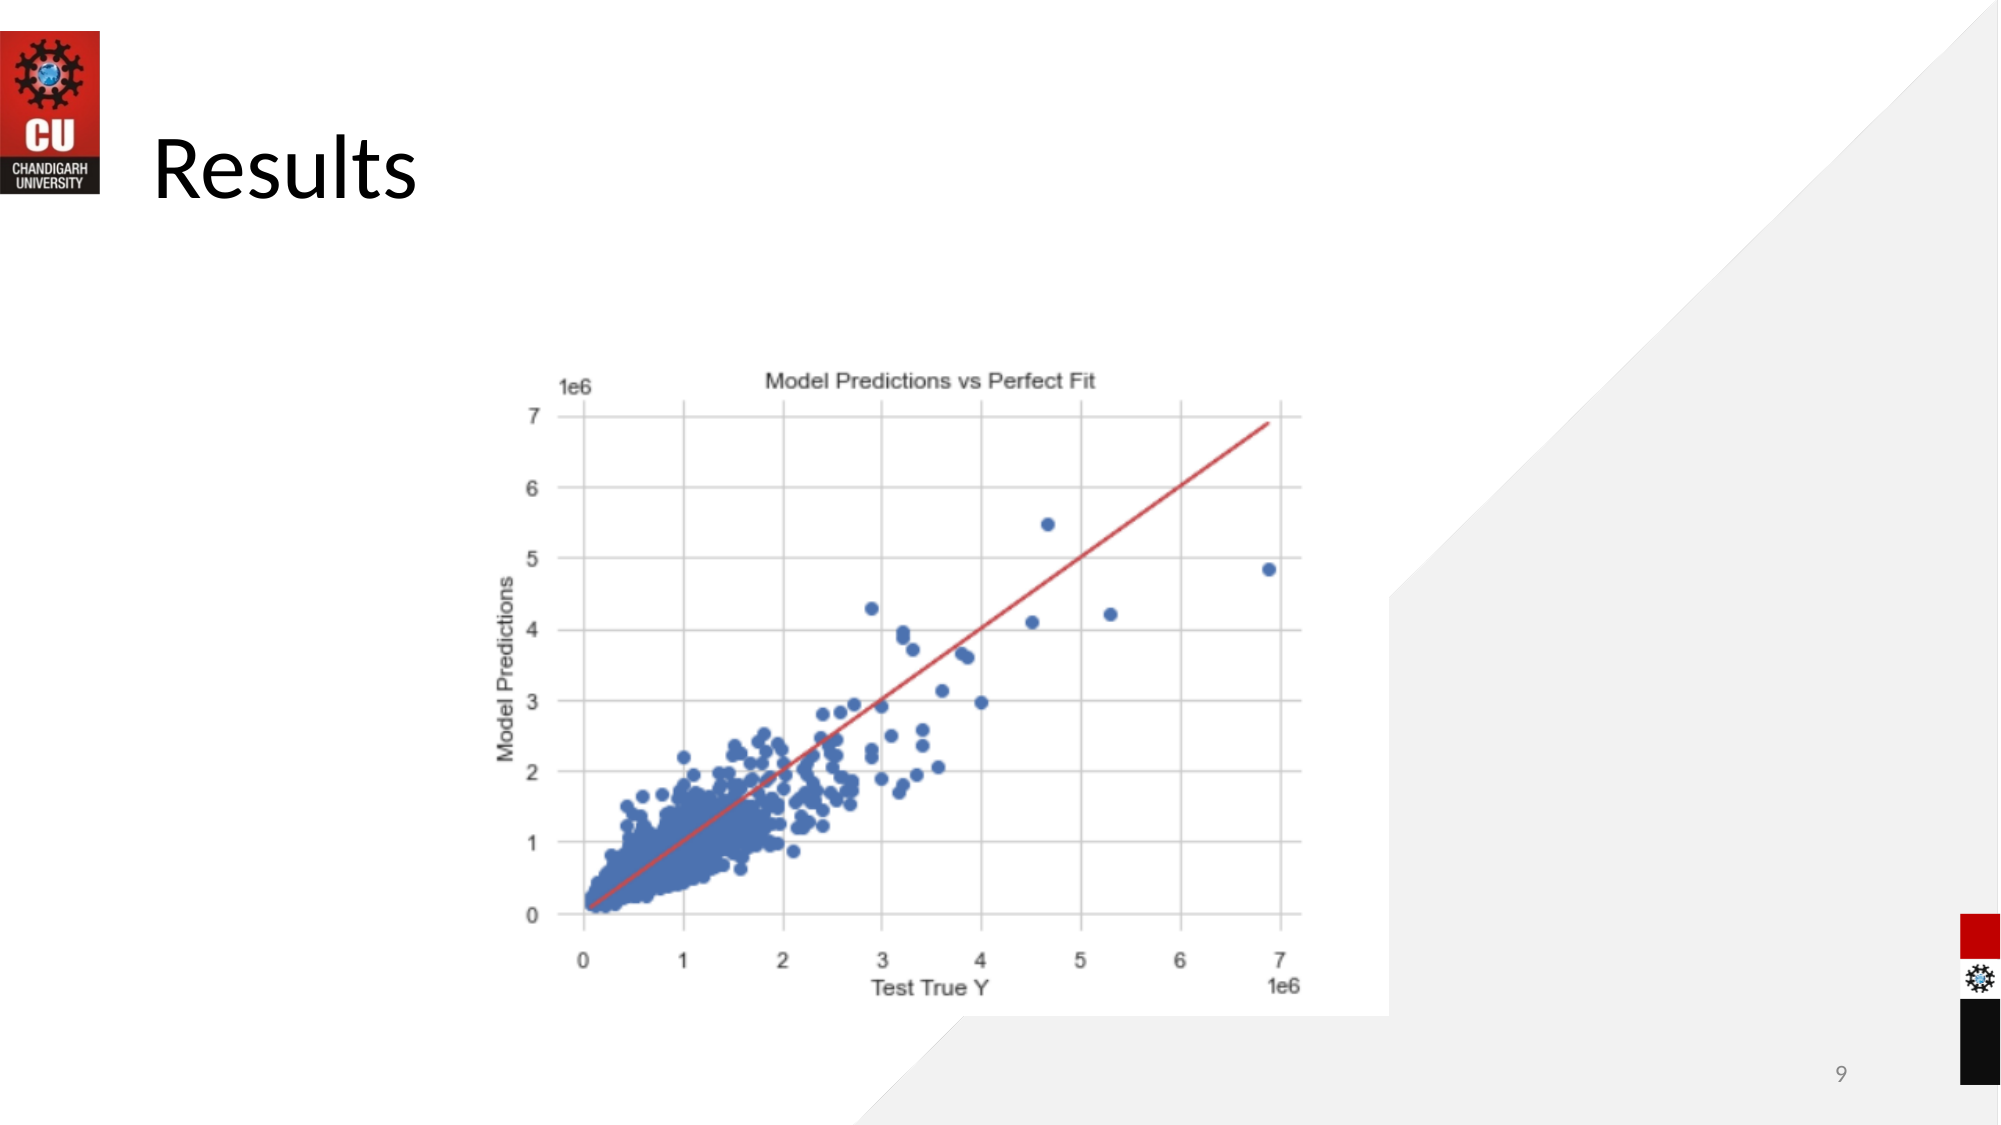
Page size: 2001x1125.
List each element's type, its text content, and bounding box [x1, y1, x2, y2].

title Results [137, 59, 1863, 278]
picture [0, 0, 2001, 1125]
slide_number 9 [1412, 1042, 1863, 1103]
